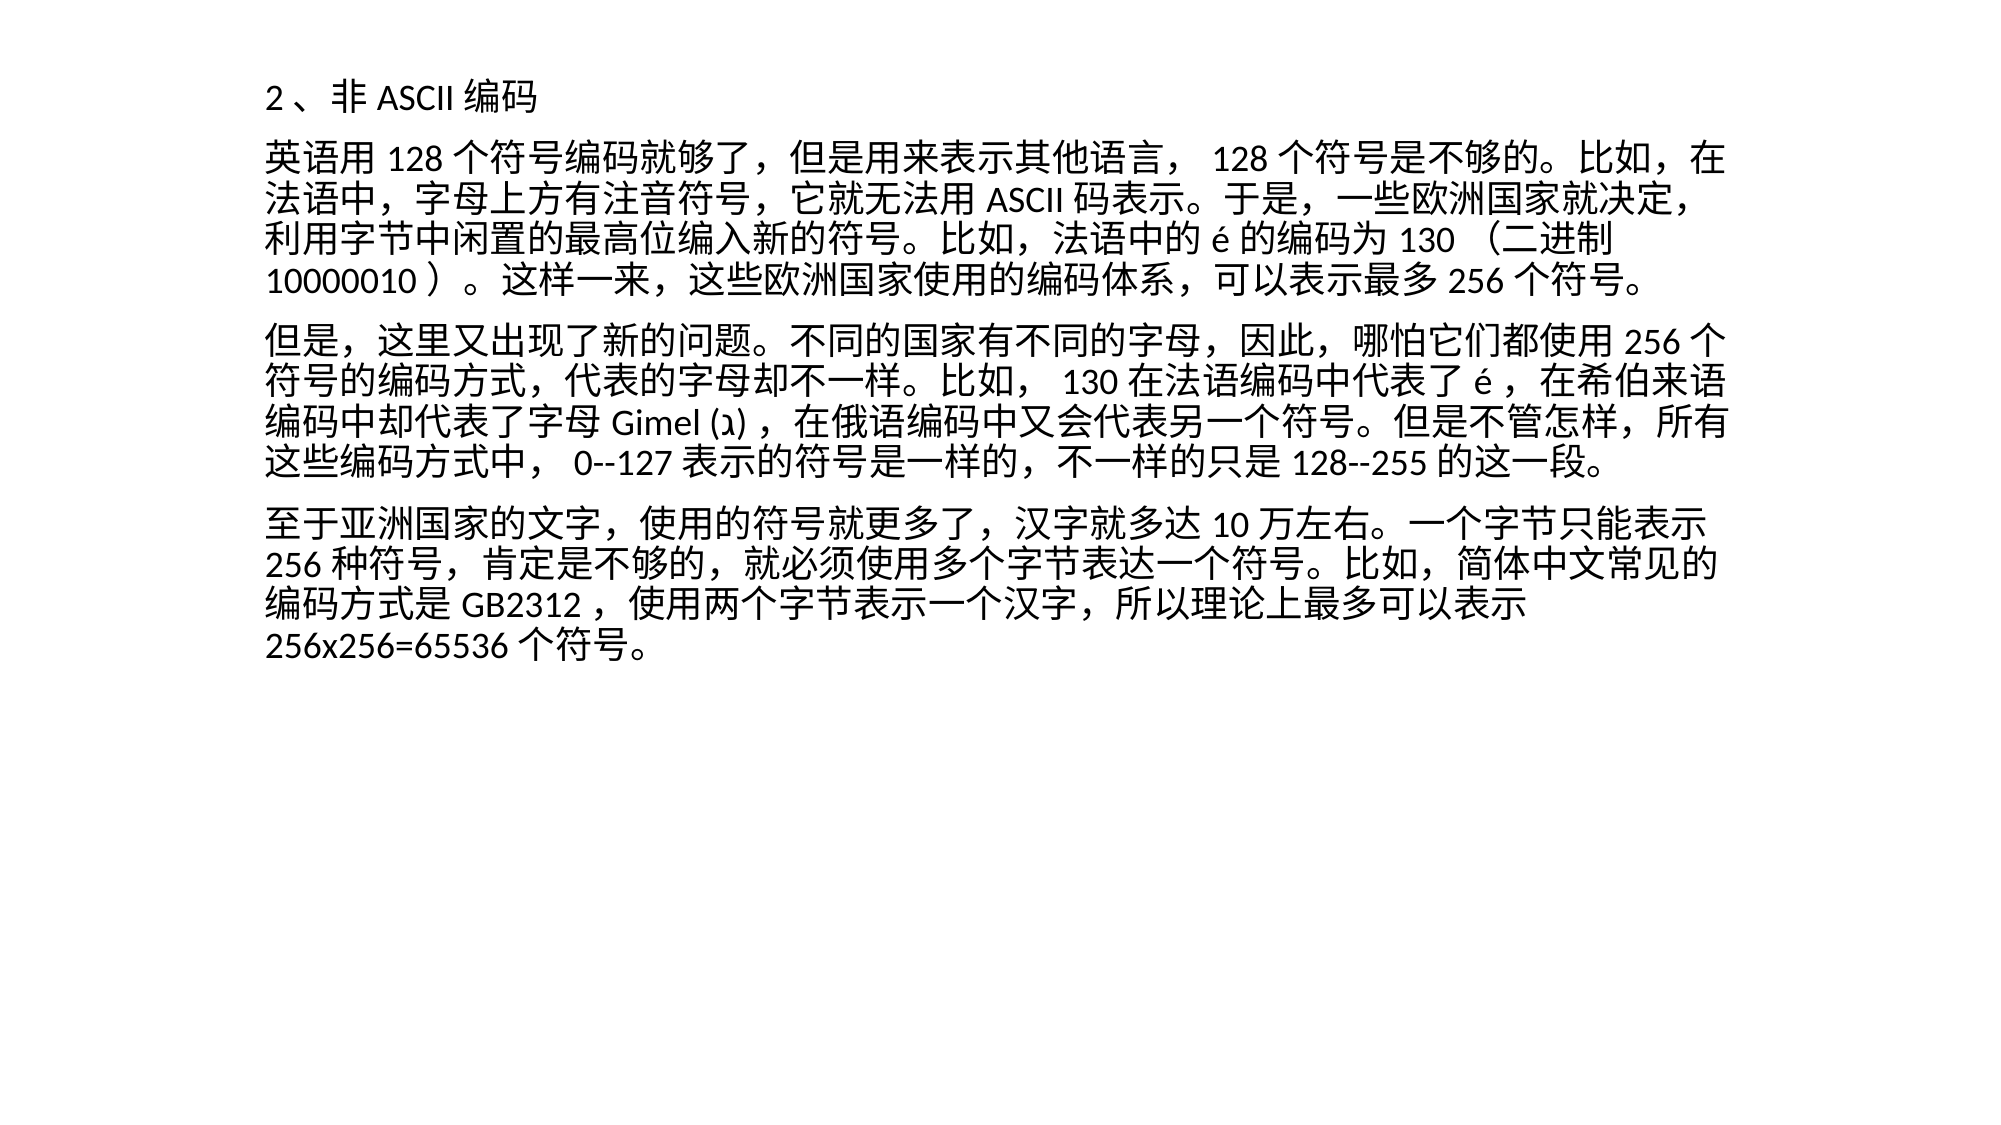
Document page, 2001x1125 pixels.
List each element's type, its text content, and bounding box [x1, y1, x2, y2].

subtitle 2、非ASCII编码 英语用128个符号编码就够了，但是用来表示其他语言，128个符号是不够的。比如，在法语中，字母上方有注音符号，它就无法用ASCII码表示。于是，一些欧洲国家就决定，利用字节中闲置的最高位编入新的符号。比如，法语中的é的编码为130（二进制10000010）。这样一来，这些欧洲国家使用的编码体系，可以表示最多256个符号。 但是，这里又出现了新的问题。不同的国家有不同的字母，因此，哪怕它们都使用256个符号的编码方式，代表的字母却不一样。比如，130在法语编码中代表了é，在希伯来语编码中却代表了字母Gimel (ג)，在俄语编码中又会代表另一个符号。但是不管怎样，所有这些编码方式中，0--127表示的符号是一样的，不一样的只是128--255的这一段。 至于亚洲国家的文字，使用的符号就更多了，汉字就多达10万左右。一个字节只能表示256种符号，肯定是不够的，就必须使用多个字节表达一个符号。比如，简体中文常见的编码方式是GB2312，使用两个字节表示一个汉字，所以理论上最多可以表示256x256=65536个符号。 [249, 70, 1750, 1077]
